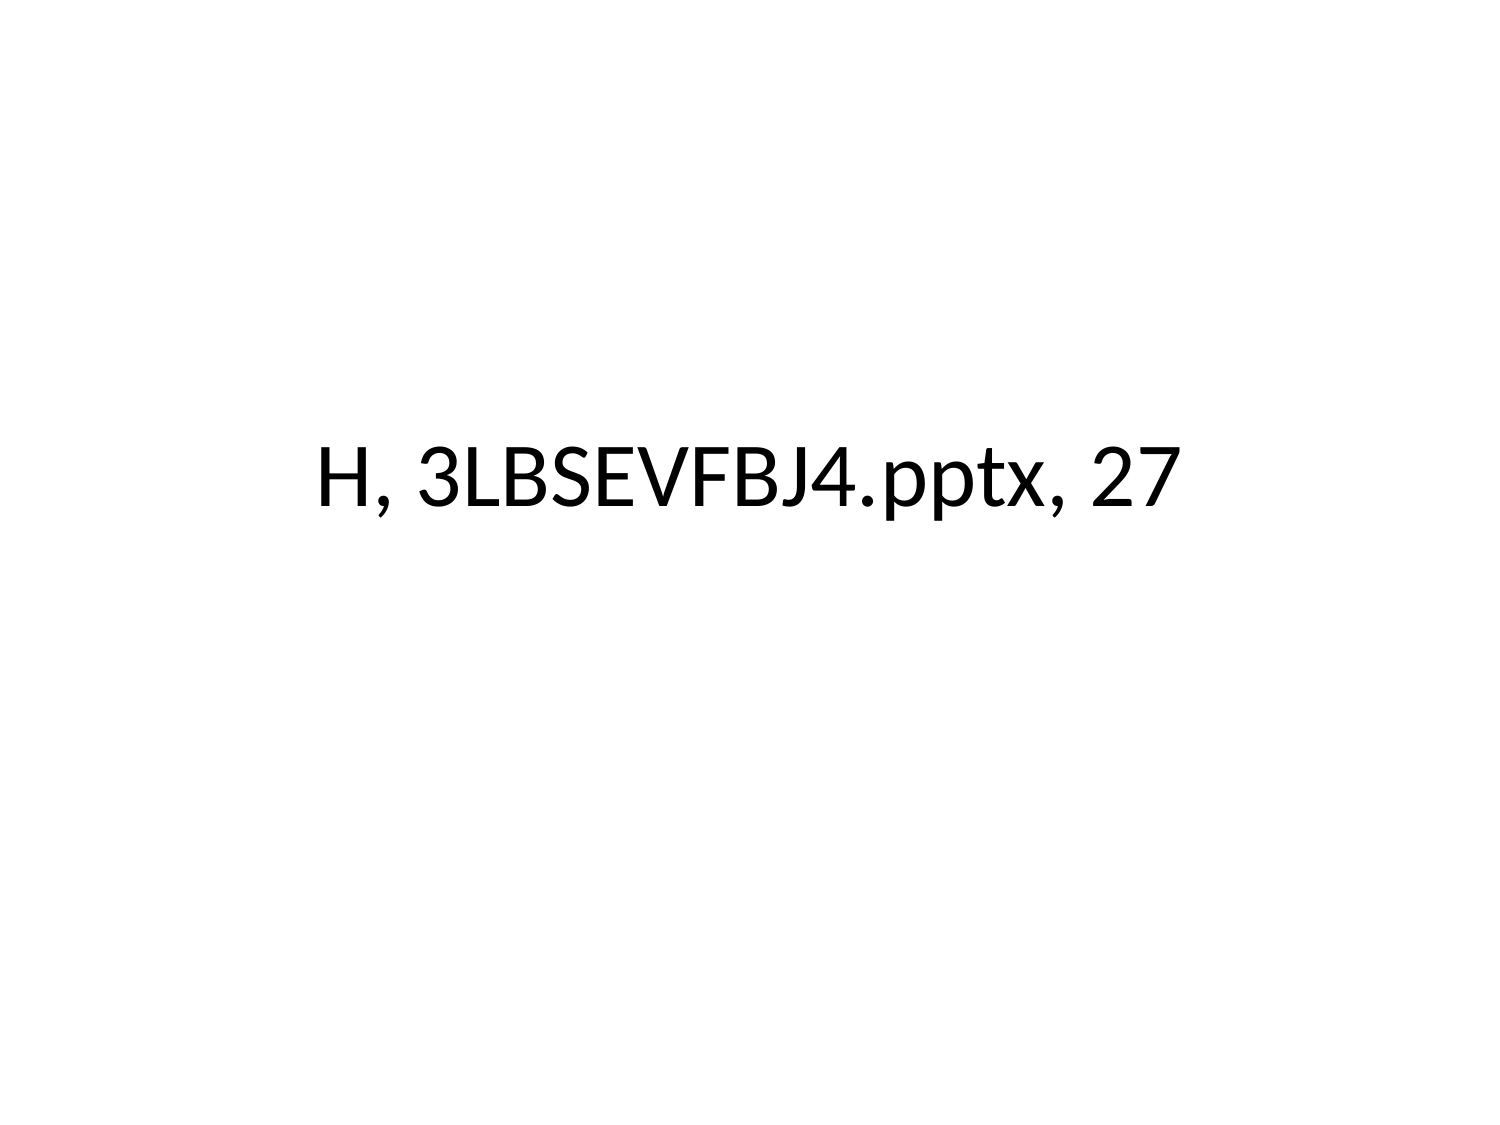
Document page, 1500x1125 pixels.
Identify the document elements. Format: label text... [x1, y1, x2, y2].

title H, 3LBSEVFBJ4.pptx, 27 [112, 349, 1388, 591]
